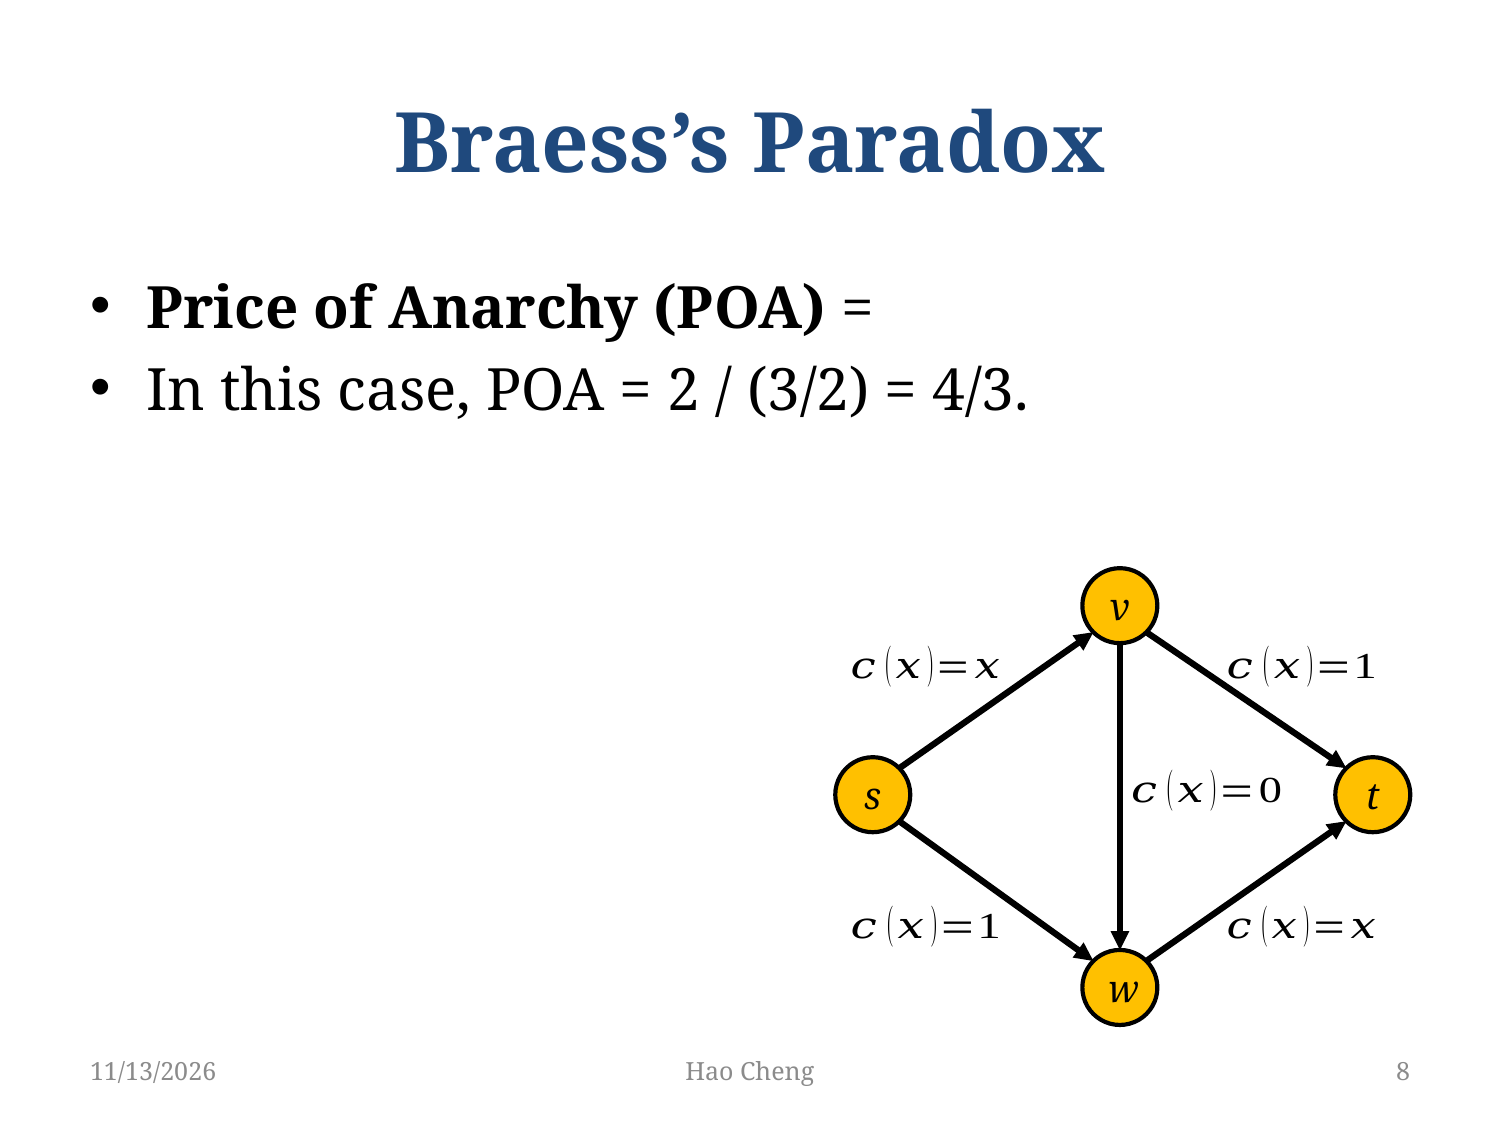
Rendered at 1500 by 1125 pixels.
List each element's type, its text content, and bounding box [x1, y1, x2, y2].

text_box s [833, 755, 913, 835]
text_box v [1080, 566, 1160, 646]
footer Hao Cheng [512, 1042, 988, 1103]
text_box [1146, 631, 1347, 769]
text_box w [1080, 948, 1160, 1028]
slide_number 8 [1074, 1042, 1425, 1103]
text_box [1146, 821, 1347, 962]
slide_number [75, 1042, 425, 1103]
text_box t [1333, 755, 1413, 835]
title Braess’s Paradox [75, 45, 1425, 233]
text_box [899, 631, 1094, 769]
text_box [899, 821, 1094, 962]
